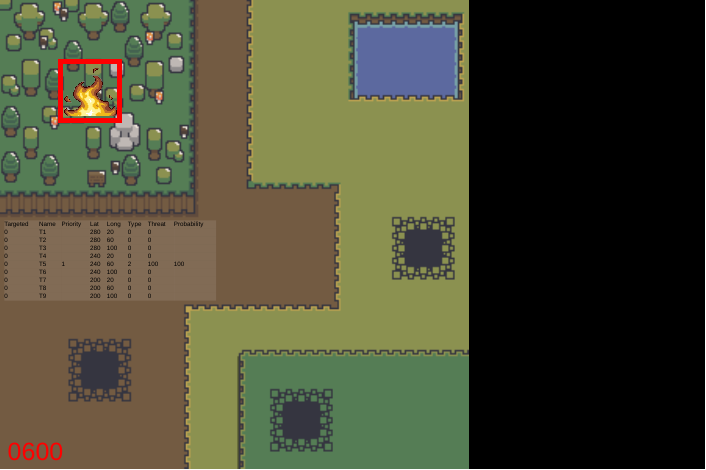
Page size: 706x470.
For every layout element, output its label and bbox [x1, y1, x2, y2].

picture [0, 0, 469, 469]
